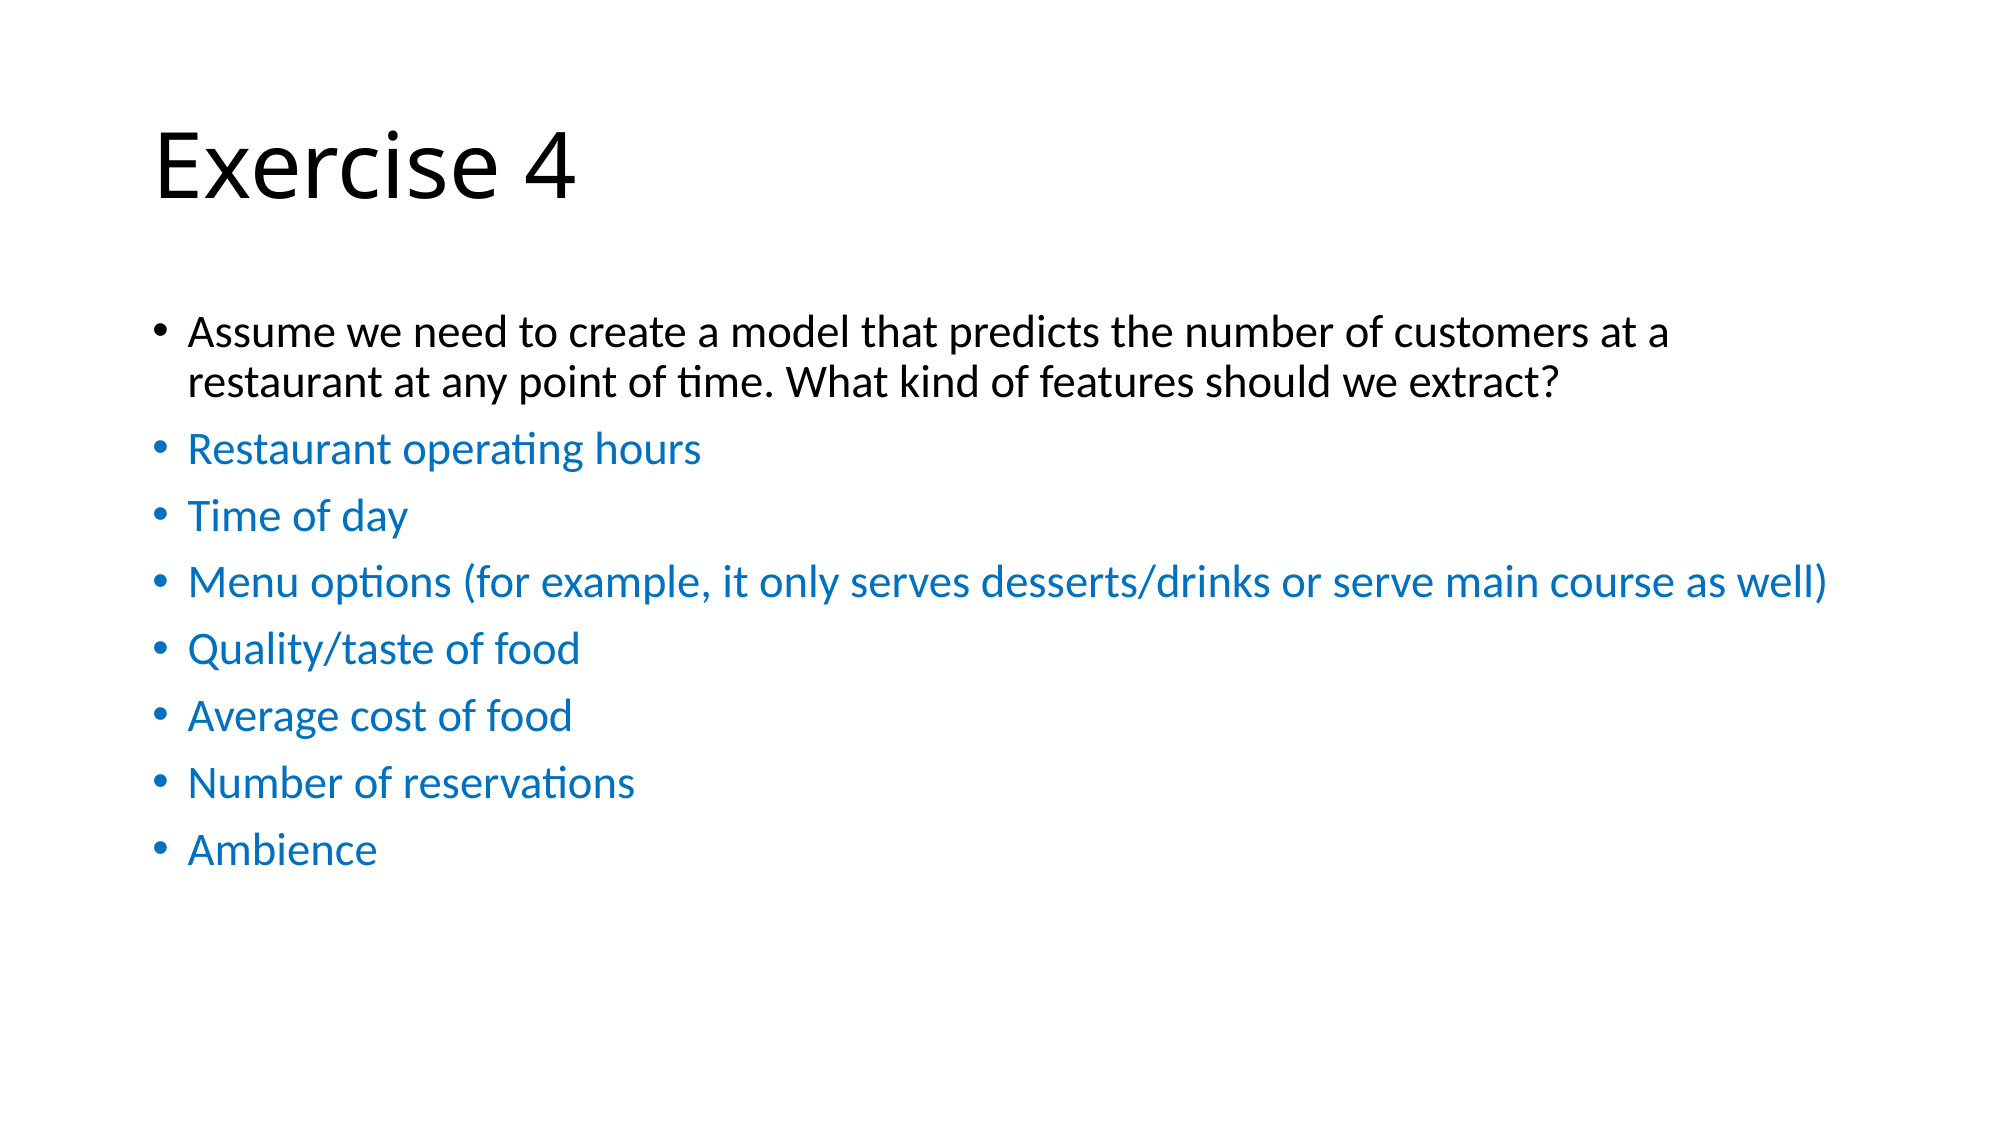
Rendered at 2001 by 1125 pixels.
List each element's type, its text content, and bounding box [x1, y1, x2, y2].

title Exercise 4 [137, 59, 1863, 278]
list Assume we need to create a model that predicts the number of customers at a restaurant at any point of time. What kind of features should we extract? Restaurant operating hours Time of day Menu options (for example, it only serves desserts/drinks or serve main course as well) Quality/taste of food Average cost of food Number of reservations Ambience [137, 299, 1863, 1014]
